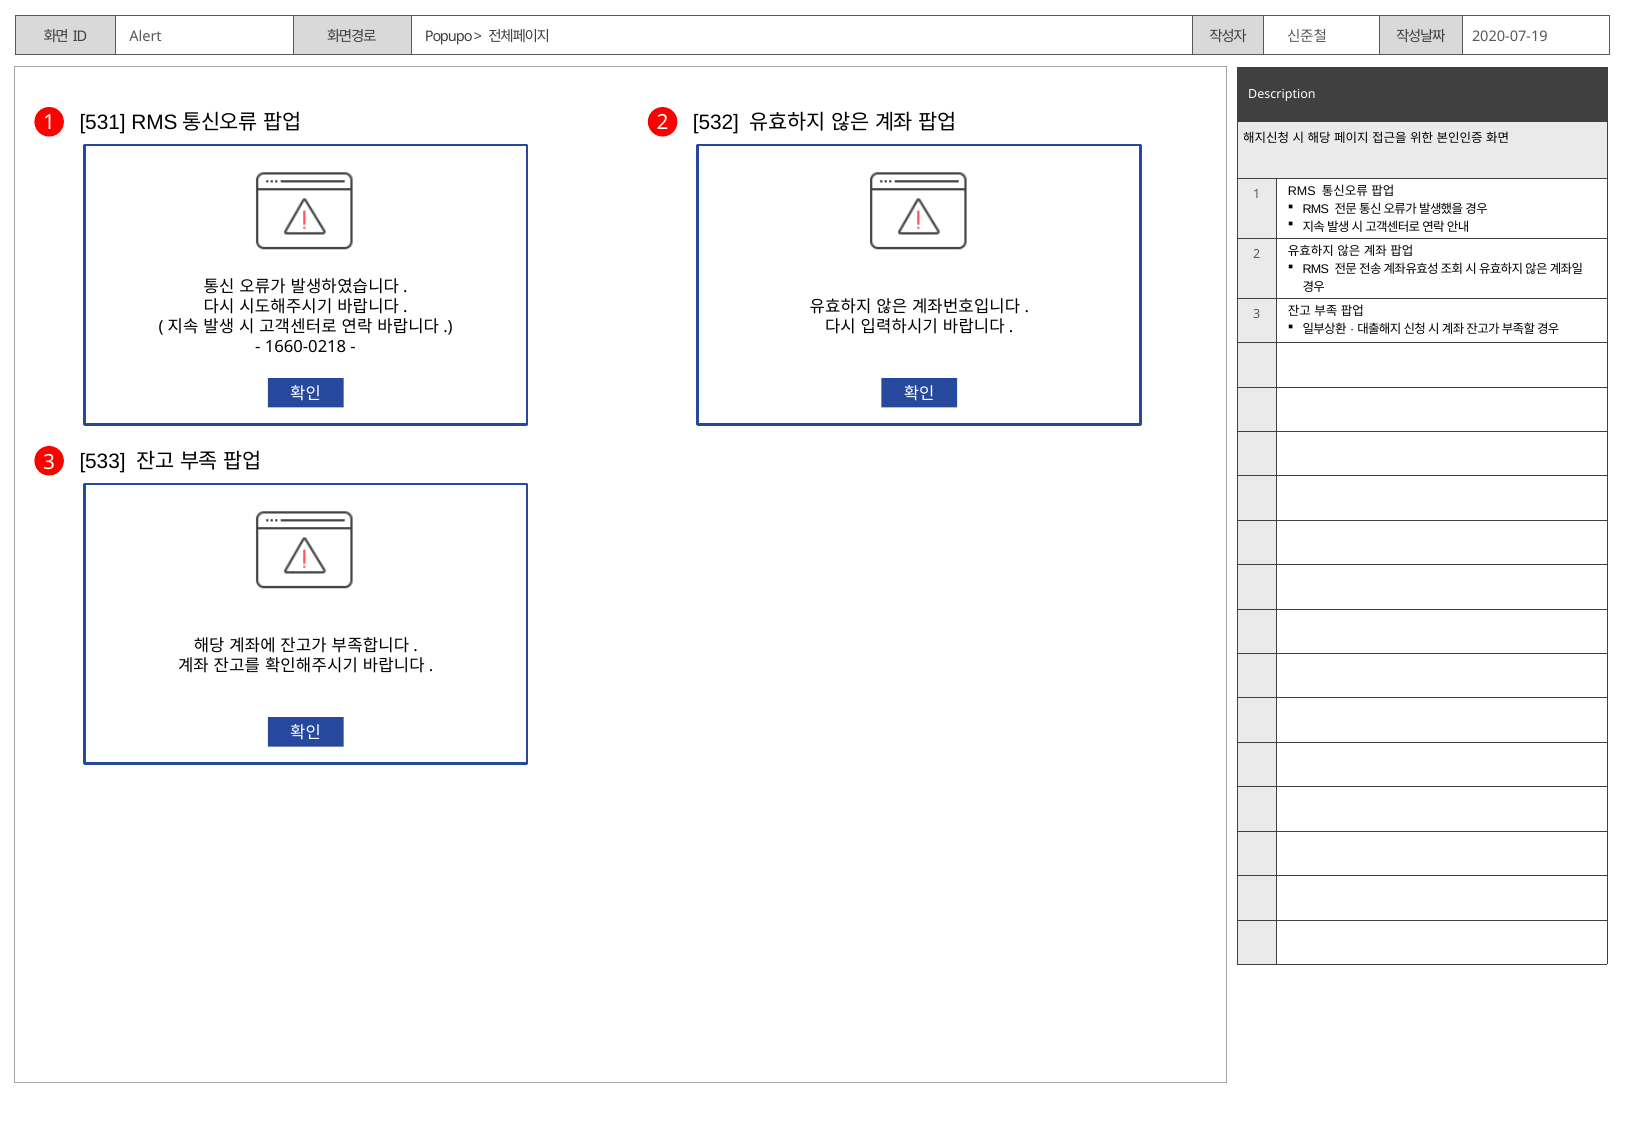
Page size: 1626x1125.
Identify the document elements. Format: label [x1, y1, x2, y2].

table_cell [1238, 388, 1276, 431]
text_box [115, 17, 277, 54]
table_cell [1277, 299, 1607, 342]
table_cell [1238, 432, 1276, 475]
table_cell [1277, 432, 1607, 475]
table_cell [1277, 698, 1607, 742]
text_box [410, 17, 1138, 54]
text_box [1458, 17, 1563, 54]
table_cell [1277, 343, 1607, 387]
text_box [34, 445, 64, 476]
table_cell [1238, 299, 1276, 342]
table_cell [1238, 179, 1276, 238]
table_cell [1277, 743, 1607, 786]
table_cell [1238, 343, 1276, 387]
picture [851, 161, 988, 264]
table_cell [1277, 521, 1607, 564]
picture [237, 161, 374, 264]
table_cell [1238, 876, 1276, 920]
table_cell [1238, 743, 1276, 786]
table_cell [1238, 521, 1276, 564]
table_cell [1238, 921, 1276, 964]
table_cell [1238, 610, 1276, 653]
picture [237, 500, 374, 603]
table_cell [1277, 239, 1607, 298]
table_cell [1238, 476, 1276, 520]
table_cell [1277, 388, 1607, 431]
table_cell [1238, 698, 1276, 742]
text_box [34, 107, 64, 137]
table_cell [1238, 787, 1276, 831]
table_cell [1277, 476, 1607, 520]
table_cell [1277, 876, 1607, 920]
table_cell [1238, 239, 1276, 298]
table_header [1238, 68, 1607, 121]
table_cell [1277, 787, 1607, 831]
text_box [73, 98, 678, 425]
table_cell [1277, 654, 1607, 697]
table_cell [1277, 565, 1607, 609]
table_cell [1238, 122, 1607, 178]
text_box [73, 437, 554, 764]
text_box [1273, 17, 1378, 54]
table_cell [1238, 565, 1276, 609]
table_cell [1277, 921, 1607, 964]
table_cell [1277, 179, 1607, 238]
table_cell [1238, 654, 1276, 697]
table_cell [1277, 832, 1607, 875]
table_cell [1238, 832, 1276, 875]
text_box [686, 98, 1283, 425]
table_cell [1277, 610, 1607, 653]
